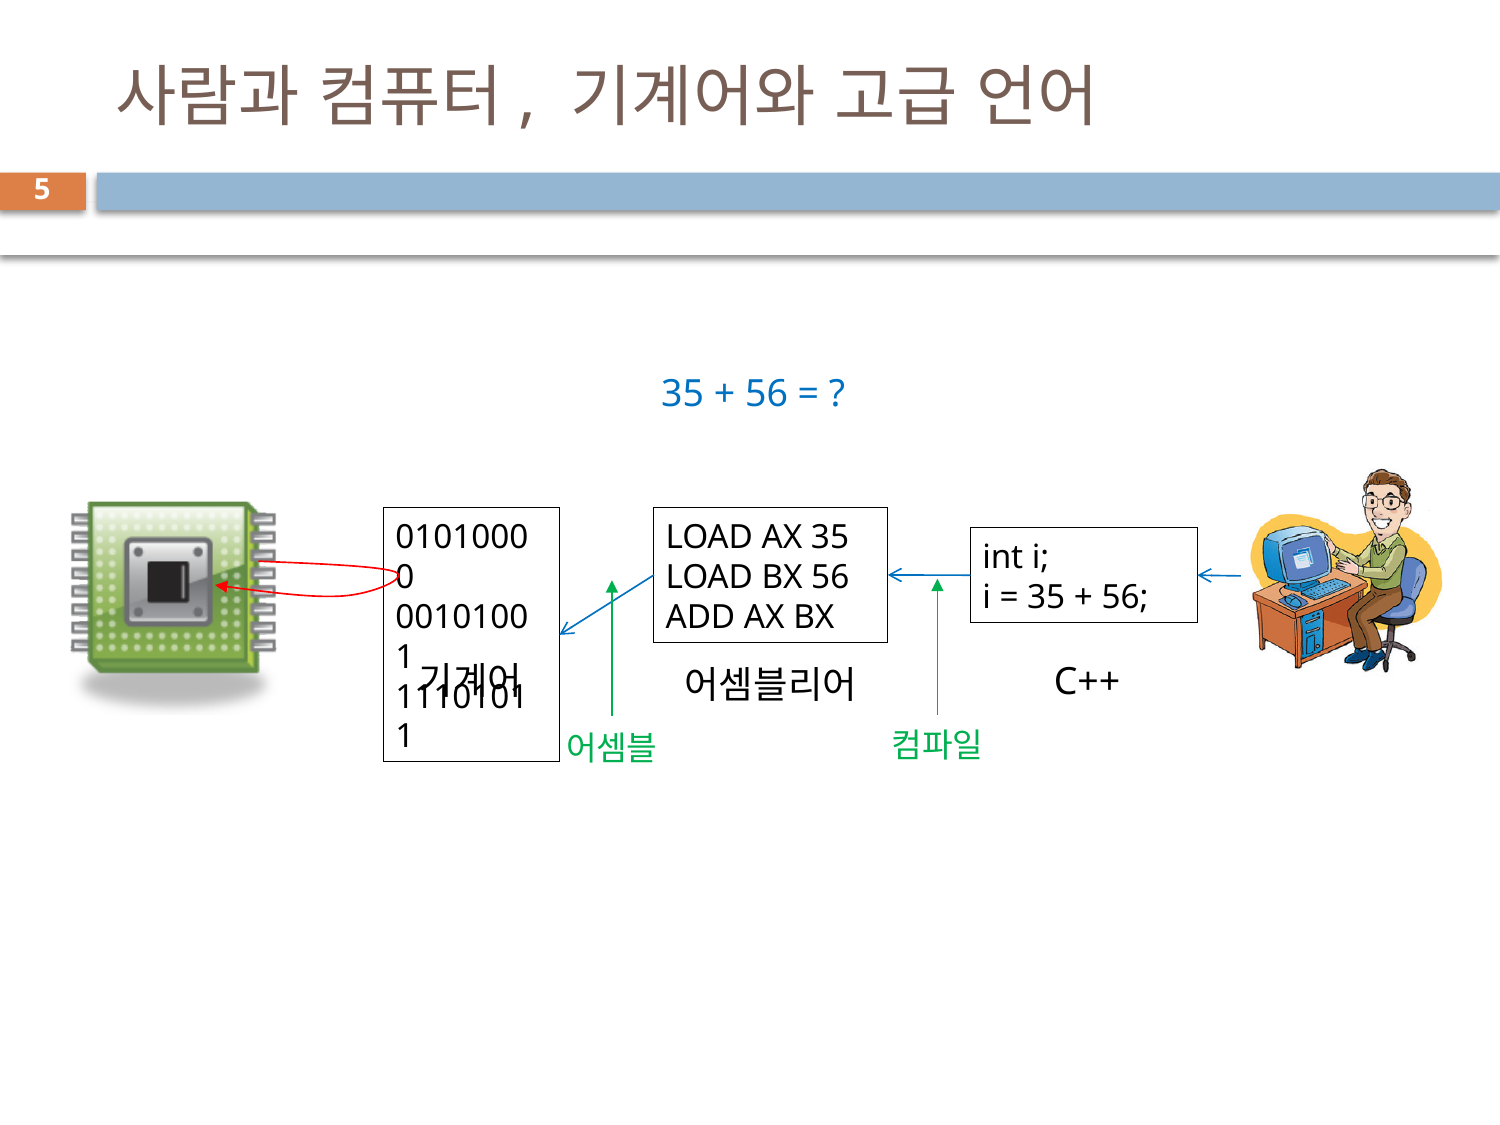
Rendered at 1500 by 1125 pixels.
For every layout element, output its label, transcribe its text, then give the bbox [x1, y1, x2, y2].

text_box [297, 561, 400, 598]
text_box 컴파일 [876, 716, 999, 772]
text_box 35 + 56 = ? [646, 361, 861, 422]
text_box int i; i = 35 + 56; [970, 527, 1198, 623]
text_box 기계어 [403, 649, 538, 710]
text_box LOAD AX 35 LOAD BX 56 ADD AX BX [653, 507, 888, 643]
text_box 어셈블리어 [669, 653, 872, 714]
slide_number 5 [0, 170, 87, 211]
title 사람과 컴퓨터, 기계어와 고급 언어 [100, 37, 1438, 149]
picture [52, 474, 293, 715]
text_box 어셈블 [551, 719, 673, 775]
text_box C++ [1038, 649, 1136, 710]
text_box 01010000 00101001 11101011 [383, 507, 560, 762]
picture [1240, 461, 1451, 680]
